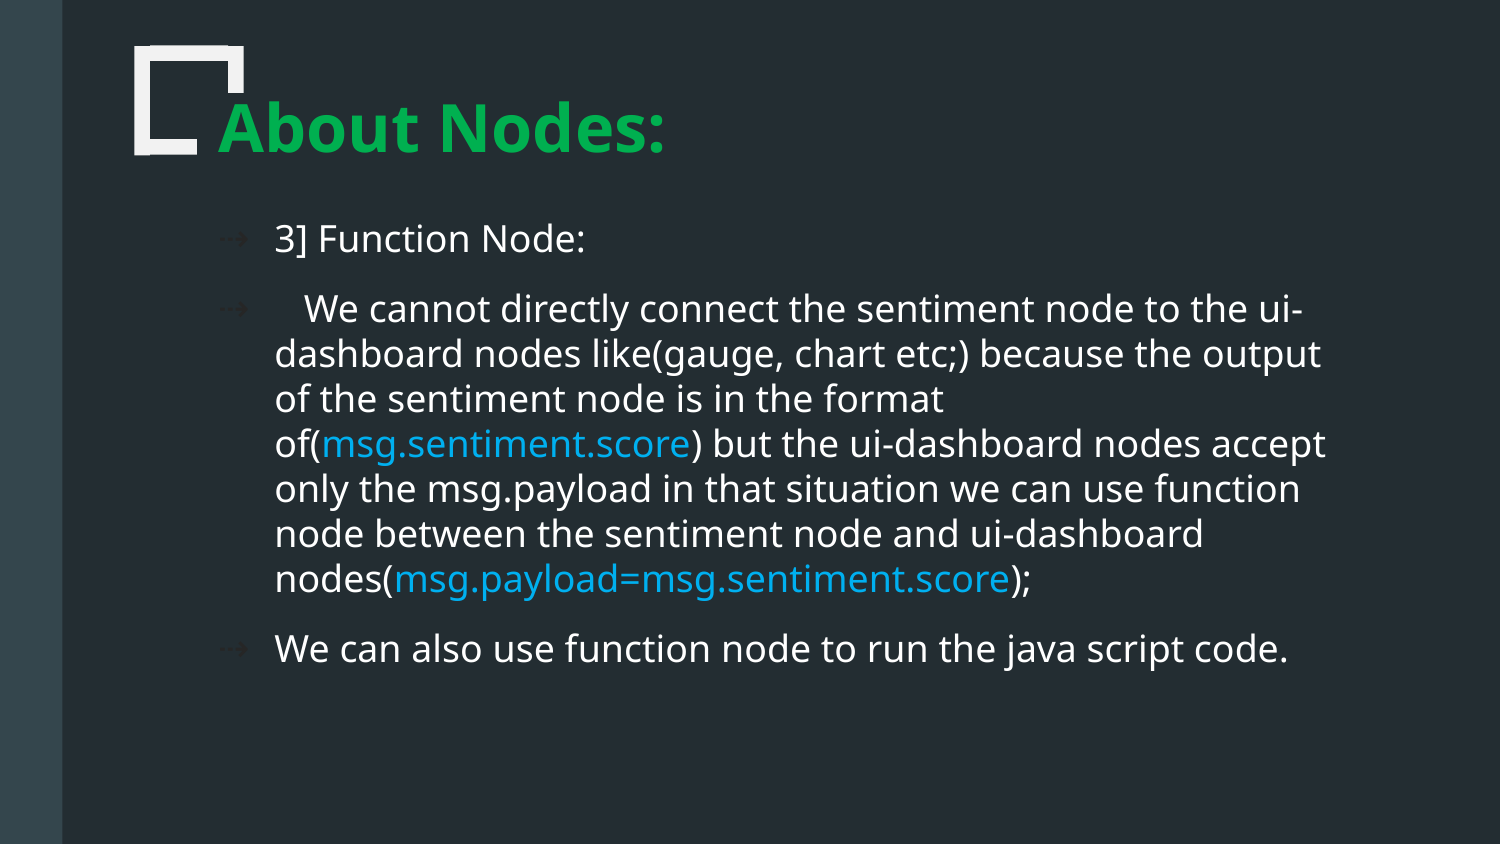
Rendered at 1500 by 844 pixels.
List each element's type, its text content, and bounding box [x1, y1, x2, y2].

list 3] Function Node: We cannot directly connect the sentiment node to the ui-dashboard nodes like(gauge, chart etc;) because the output of the sentiment node is in the format of(msg.sentiment.score) but the ui-dashboard nodes accept only the msg.payload in that situation we can use function node between the sentiment node and ui-dashboard nodes(msg.payload=msg.sentiment.score); We can also use function node to run the java script code. [203, 199, 1375, 717]
title About Nodes: [203, 78, 1375, 172]
